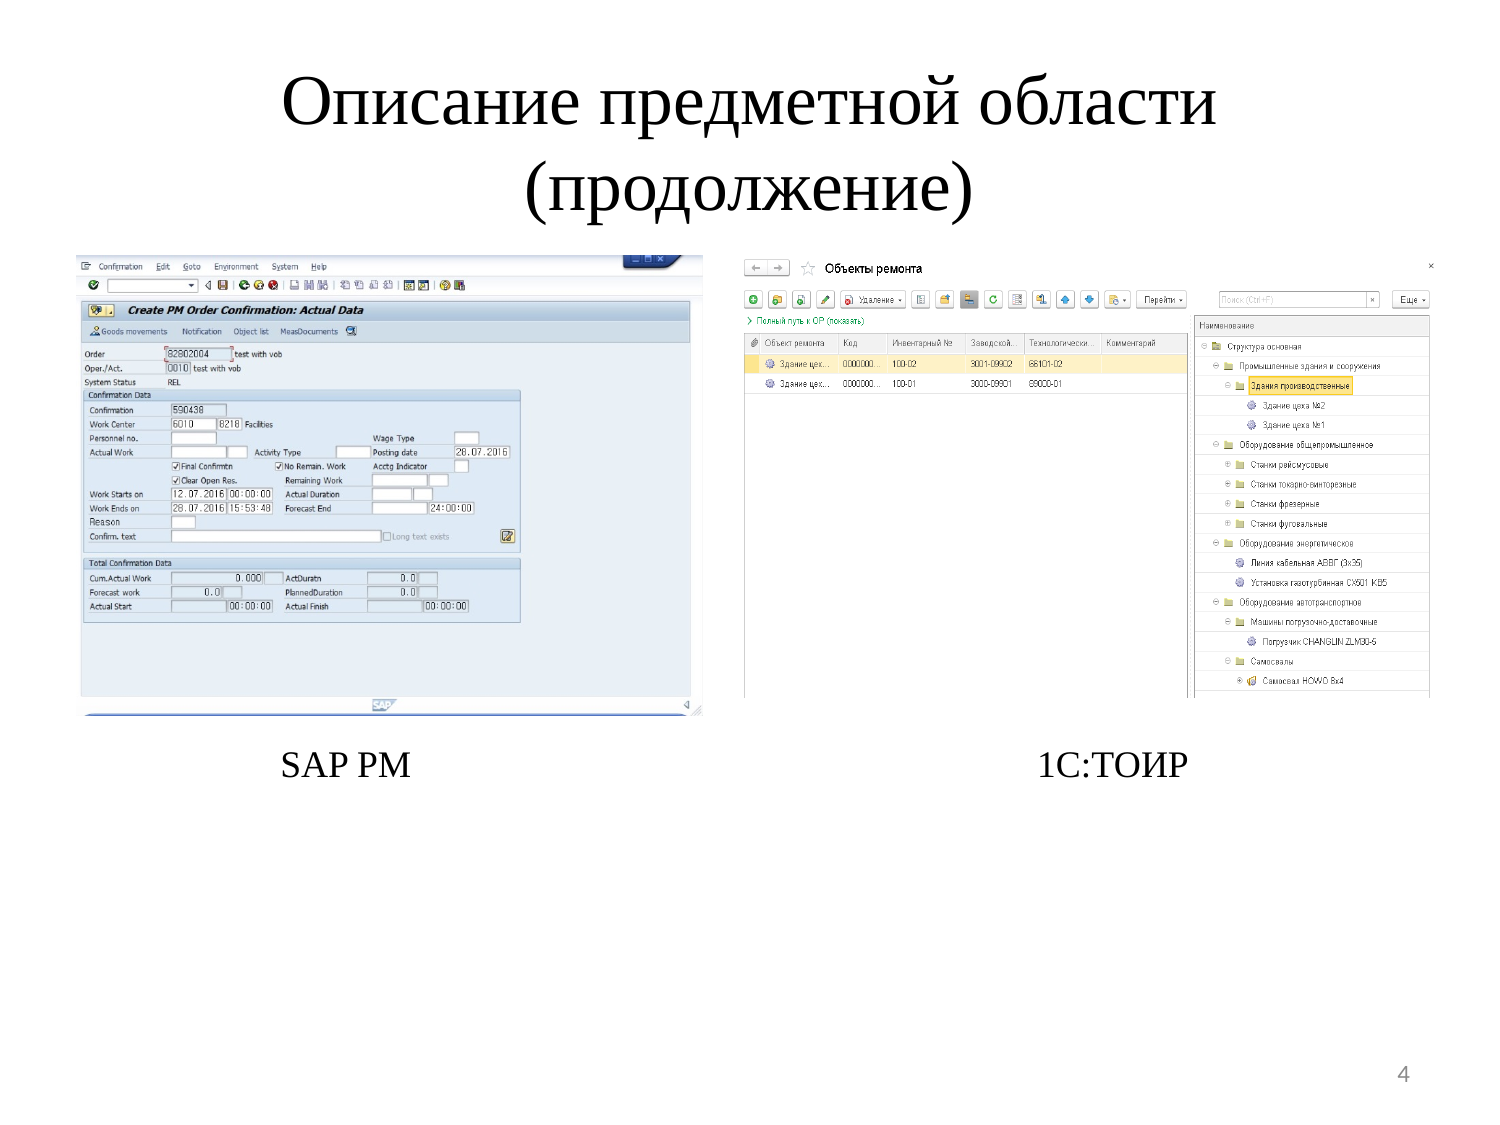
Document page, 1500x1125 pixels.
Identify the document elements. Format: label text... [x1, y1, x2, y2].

picture [739, 255, 1438, 698]
title Описание предметной области (продолжение) [75, 45, 1425, 233]
text_box SAP PM [265, 732, 455, 793]
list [76, 255, 703, 717]
text_box 1C:ТОИР [1022, 732, 1224, 793]
slide_number 4 [1074, 1042, 1425, 1103]
